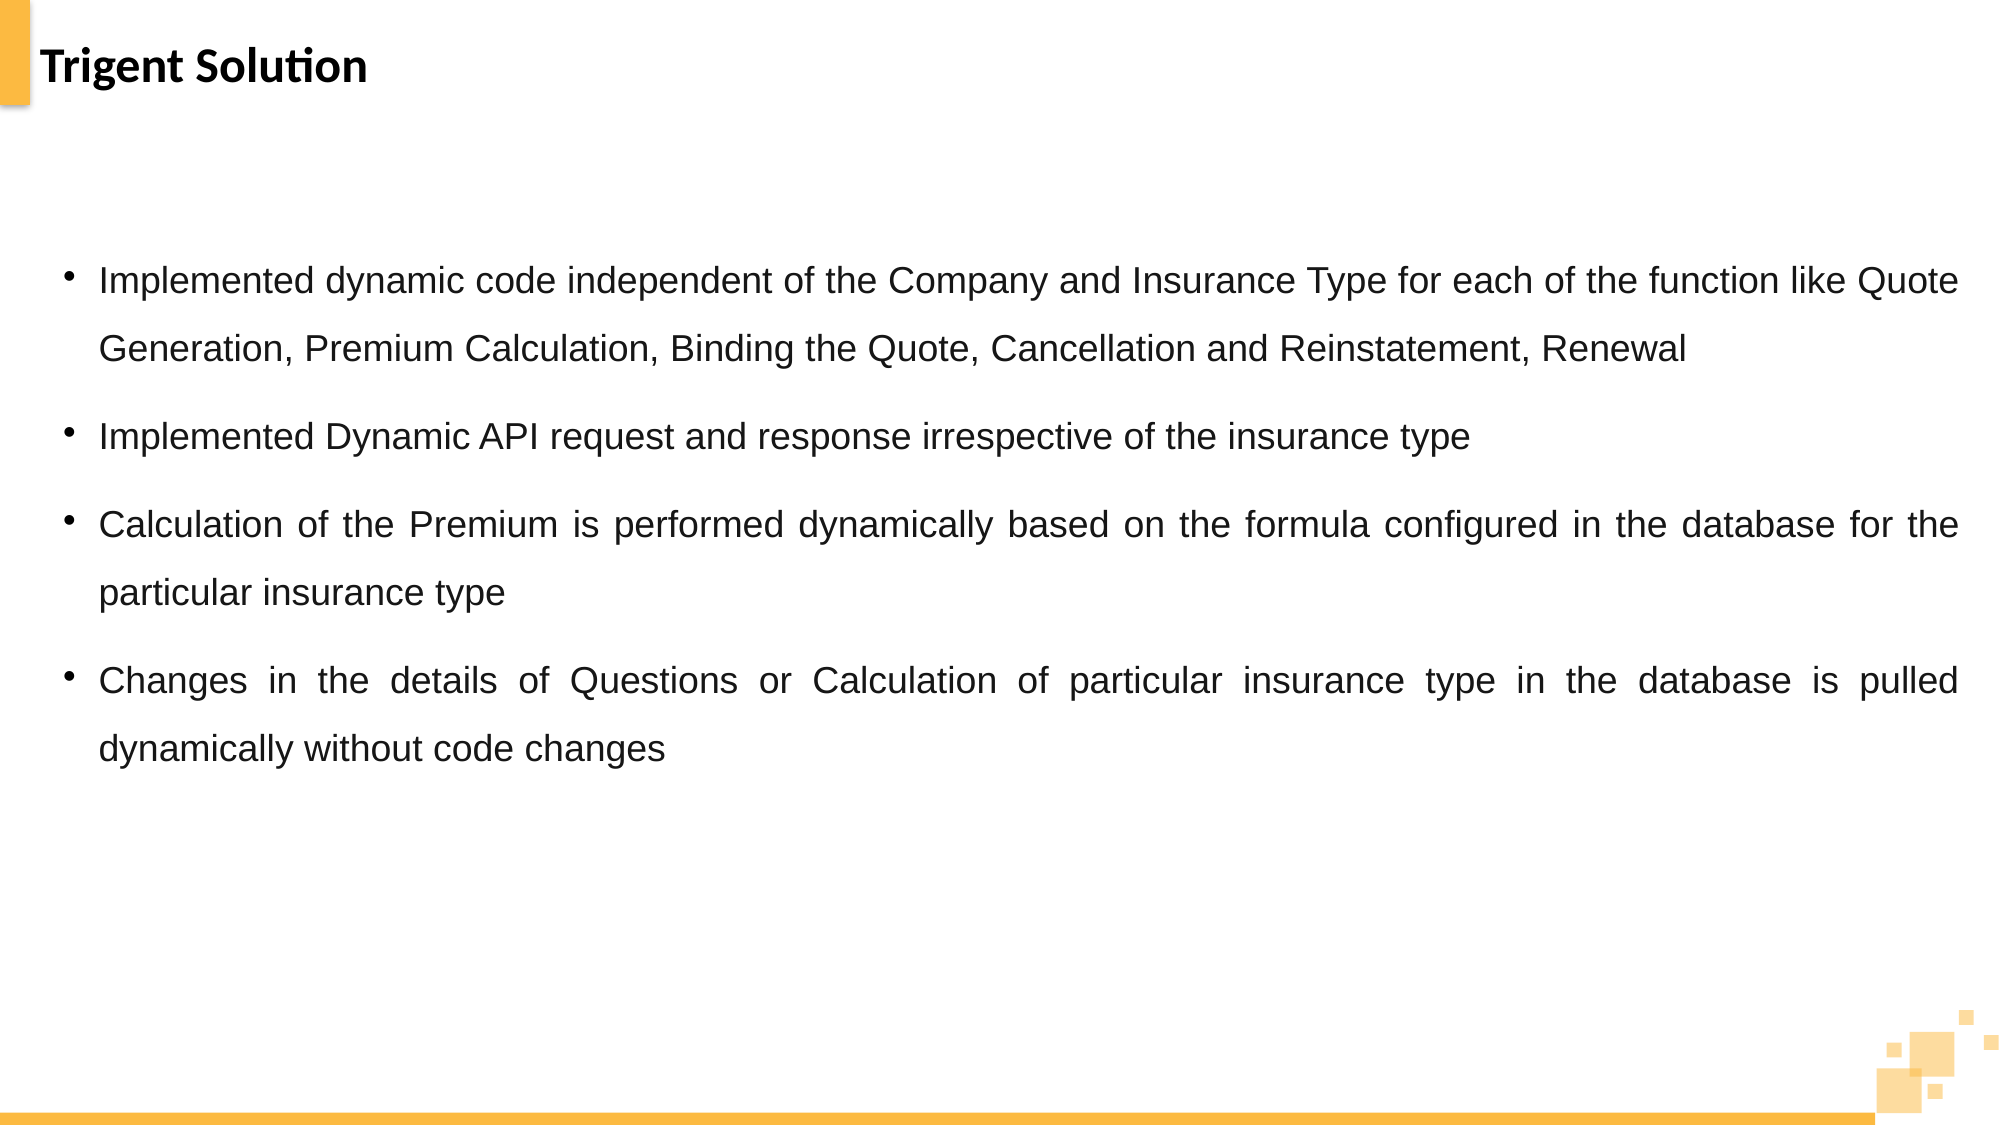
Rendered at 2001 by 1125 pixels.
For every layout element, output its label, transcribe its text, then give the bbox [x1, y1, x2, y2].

title Trigent Solution [39, 17, 1960, 107]
subtitle Implemented dynamic code independent of the Company and Insurance Type for each of the function like Quote Generation, Premium Calculation, Binding the Quote, Cancellation and Reinstatement, Renewal Implemented Dynamic API request and response irrespective of the insurance type Calculation of the Premium is performed dynamically based on the formula configured in the database for the particular insurance type Changes in the details of Questions or Calculation of particular insurance type in the database is pulled dynamically without code changes [39, 132, 1960, 1078]
